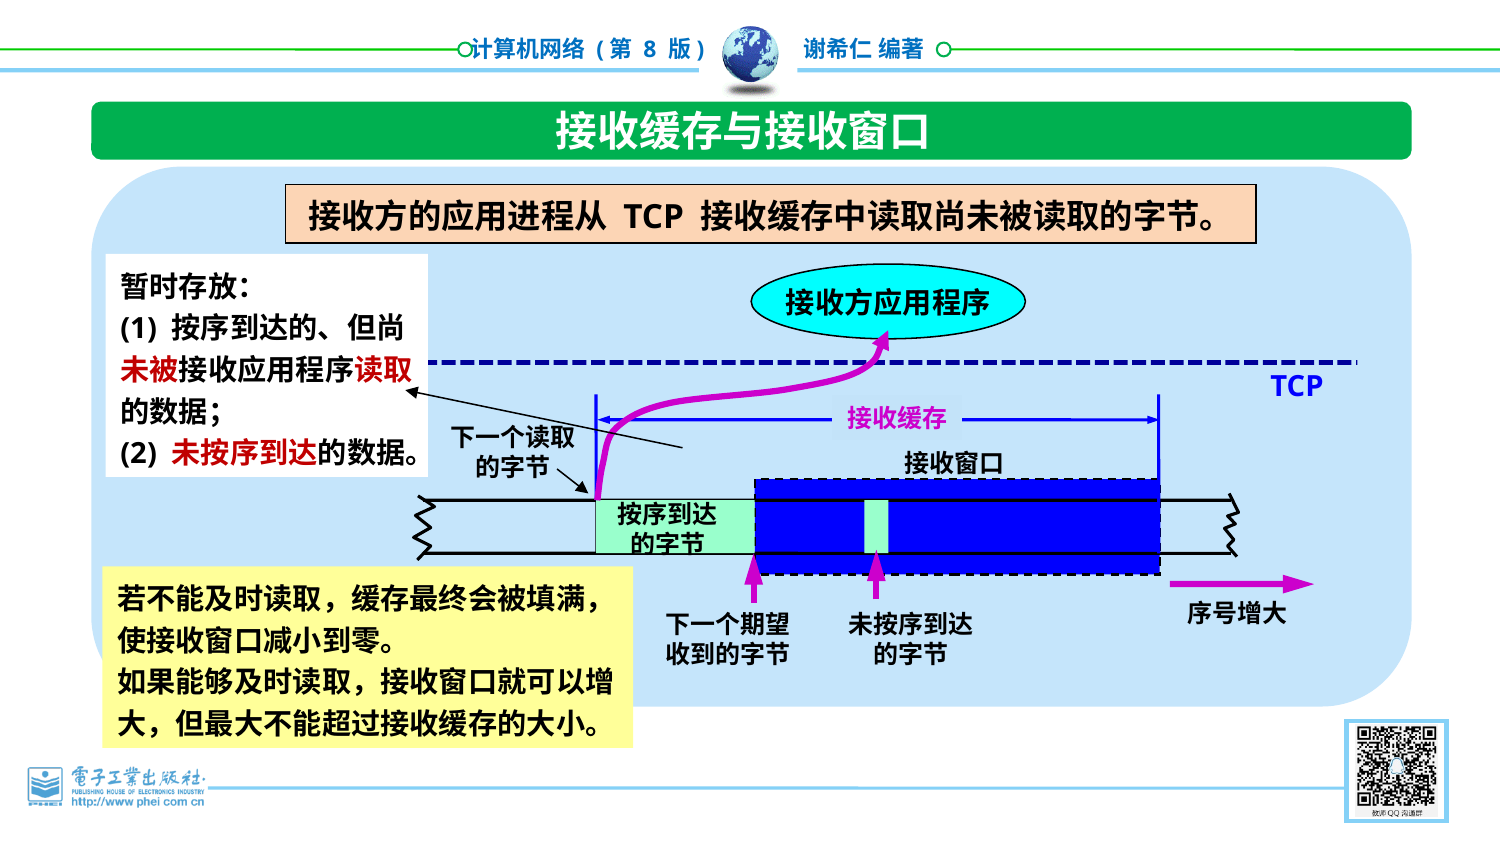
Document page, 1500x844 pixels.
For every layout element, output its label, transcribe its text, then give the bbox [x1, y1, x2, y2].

text_box 接收缓存与接收窗口 [541, 97, 956, 163]
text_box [105, 253, 683, 480]
picture [23, 764, 208, 809]
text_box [556, 468, 589, 494]
text_box 接收方的应用进程从 TCP 接收缓存中读取尚未被读取的字节。 [285, 184, 1256, 243]
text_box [413, 263, 1358, 678]
picture [720, 24, 780, 97]
text_box [91, 101, 541, 160]
text_box [956, 101, 1412, 160]
picture [1355, 724, 1438, 817]
text_box [89, 164, 1414, 709]
text_box 若不能及时读取，缓存最终会被填满，使接收窗口减小到零。 如果能够及时读取，接收窗口就可以增大，但最大不能超过接收缓存的大小。 [102, 566, 634, 748]
